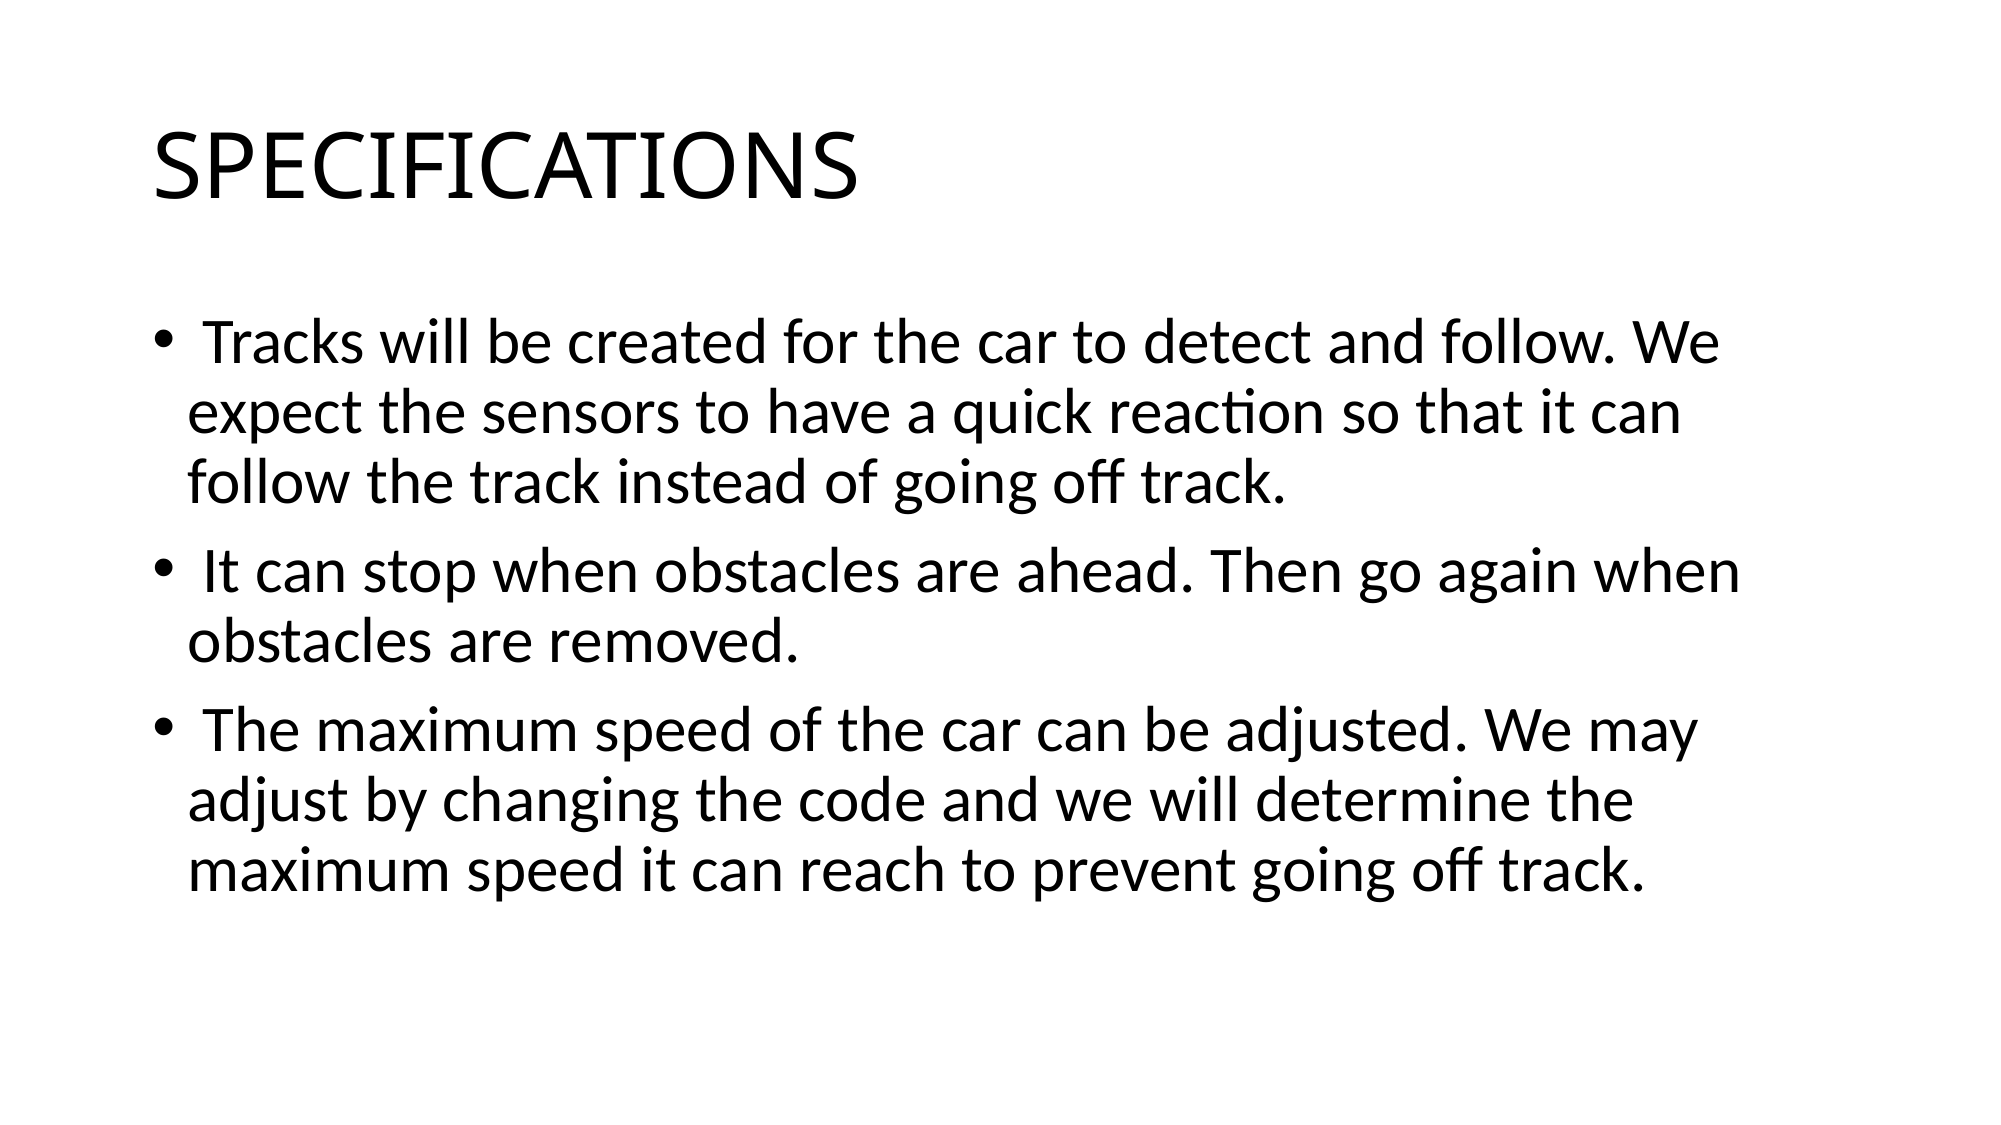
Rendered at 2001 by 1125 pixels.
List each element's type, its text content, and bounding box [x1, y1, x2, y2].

list Tracks will be created for the car to detect and follow. We expect the sensors to have a quick reaction so that it can follow the track instead of going off track. It can stop when obstacles are ahead. Then go again when obstacles are removed. The maximum speed of the car can be adjusted. We may adjust by changing the code and we will determine the maximum speed it can reach to prevent going off track. [137, 299, 1863, 1014]
title SPECIFICATIONS [137, 59, 1863, 278]
